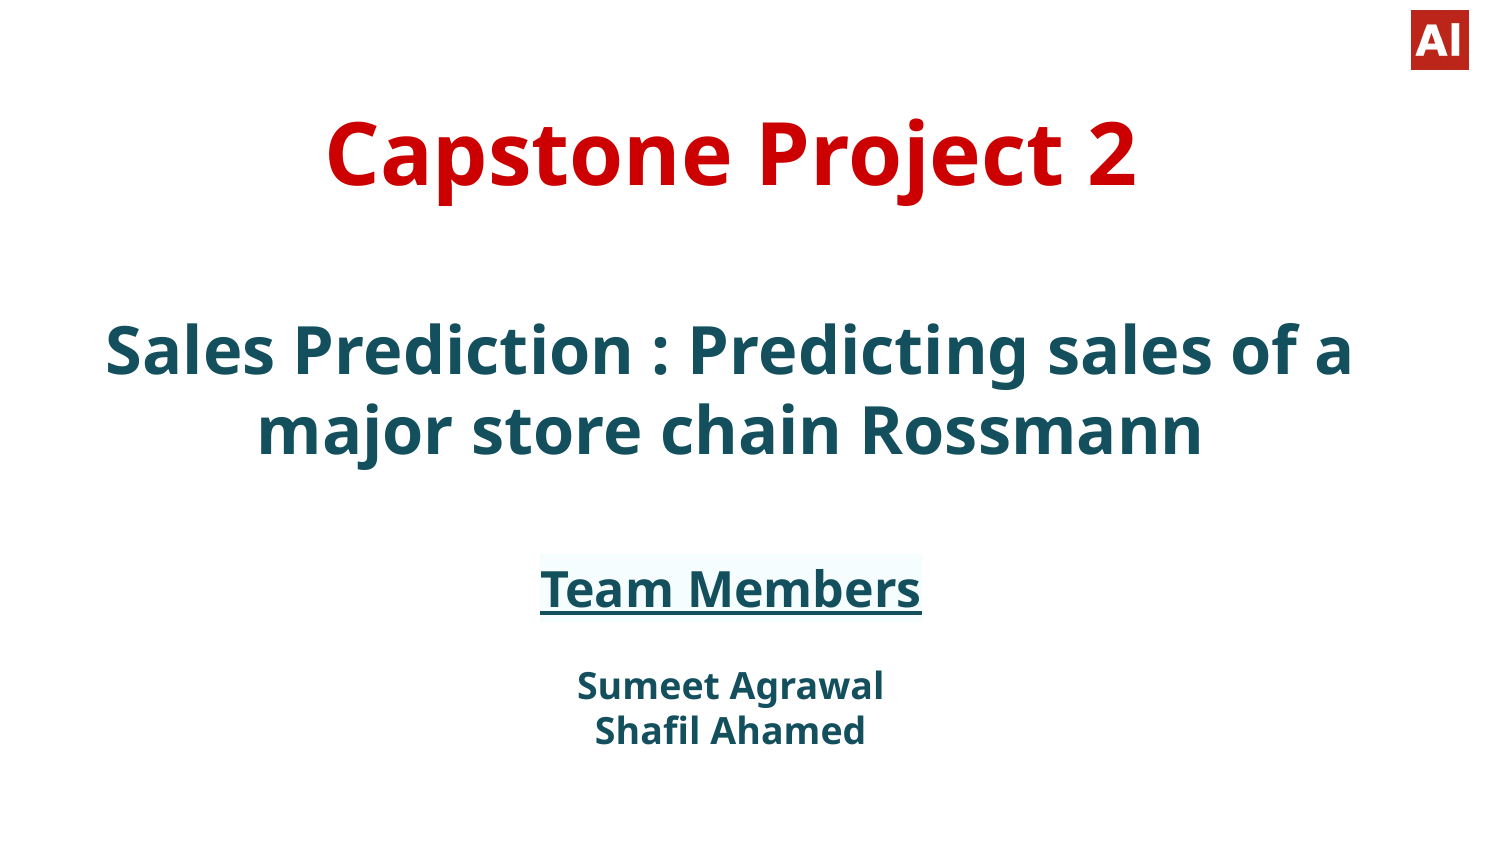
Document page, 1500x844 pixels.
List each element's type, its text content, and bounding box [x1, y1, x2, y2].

title Capstone Project 2 Sales Prediction : Predicting sales of a major store chain Rossmann Team Members Sumeet Agrawal Shafil Ahamed [51, 39, 1411, 808]
picture [1411, 10, 1469, 70]
